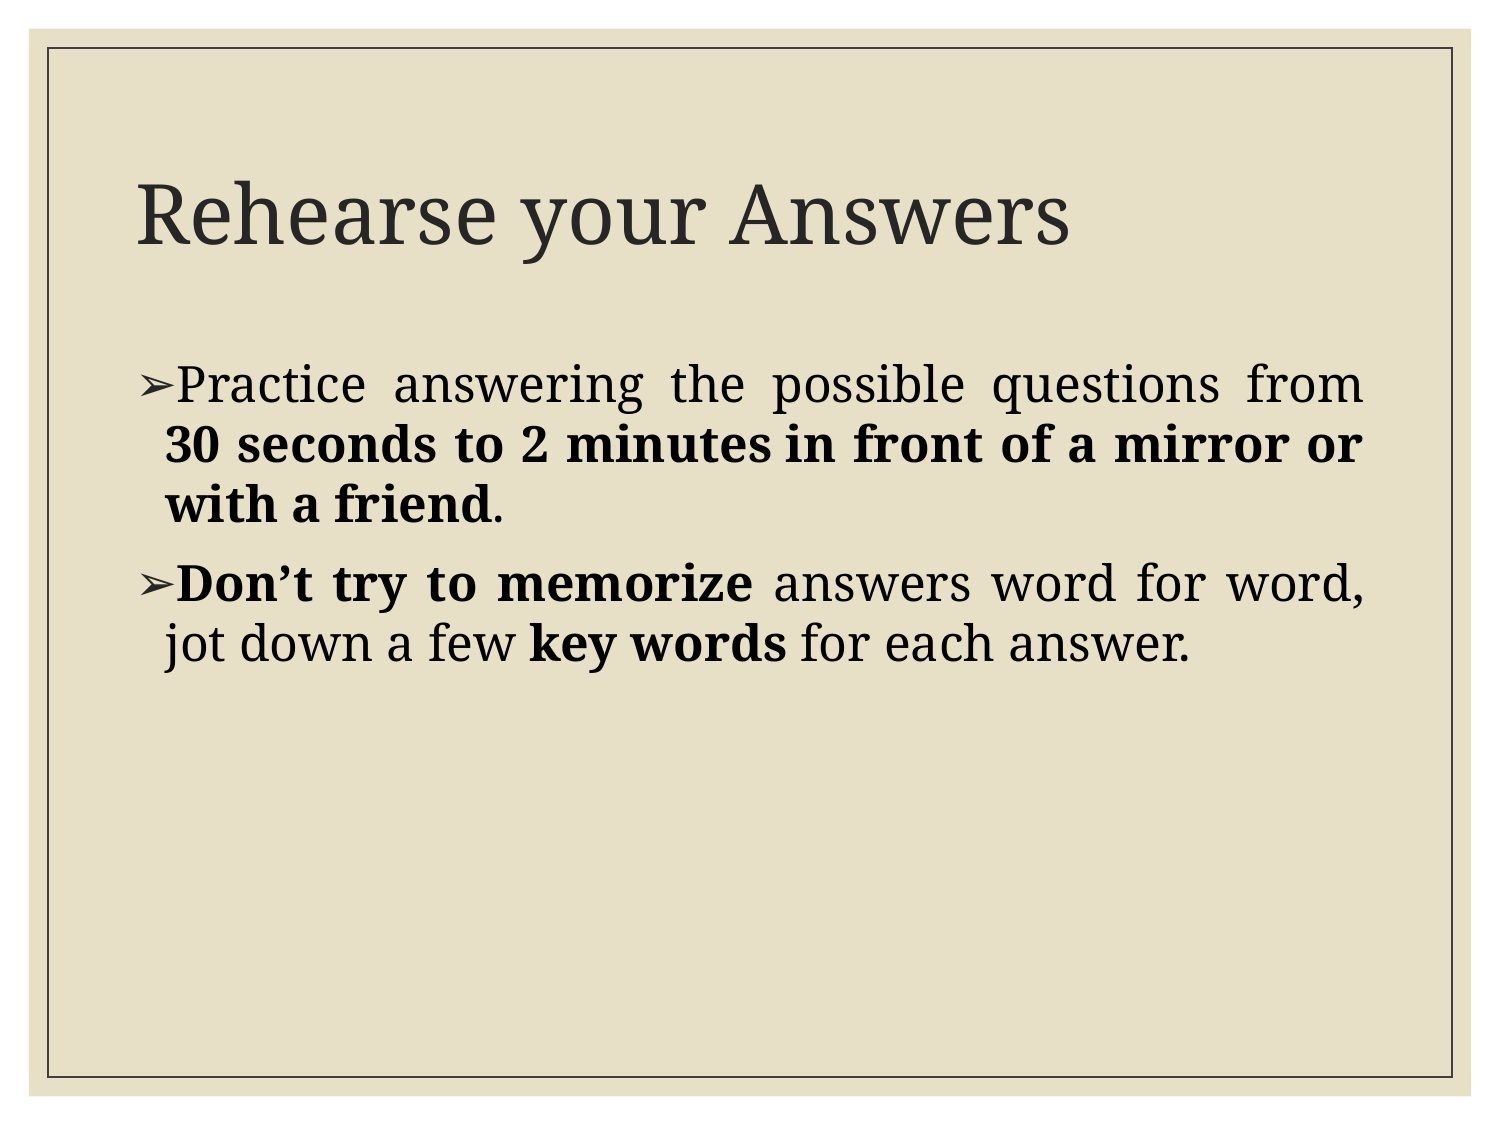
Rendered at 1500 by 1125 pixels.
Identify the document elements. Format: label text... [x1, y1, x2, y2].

title Rehearse your Answers [120, 105, 1380, 331]
list Practice answering the possible questions from 30 seconds to 2 minutes in front of a mirror or with a friend. Don’t try to memorize answers word for word, jot down a few key words for each answer. [120, 345, 1380, 990]
